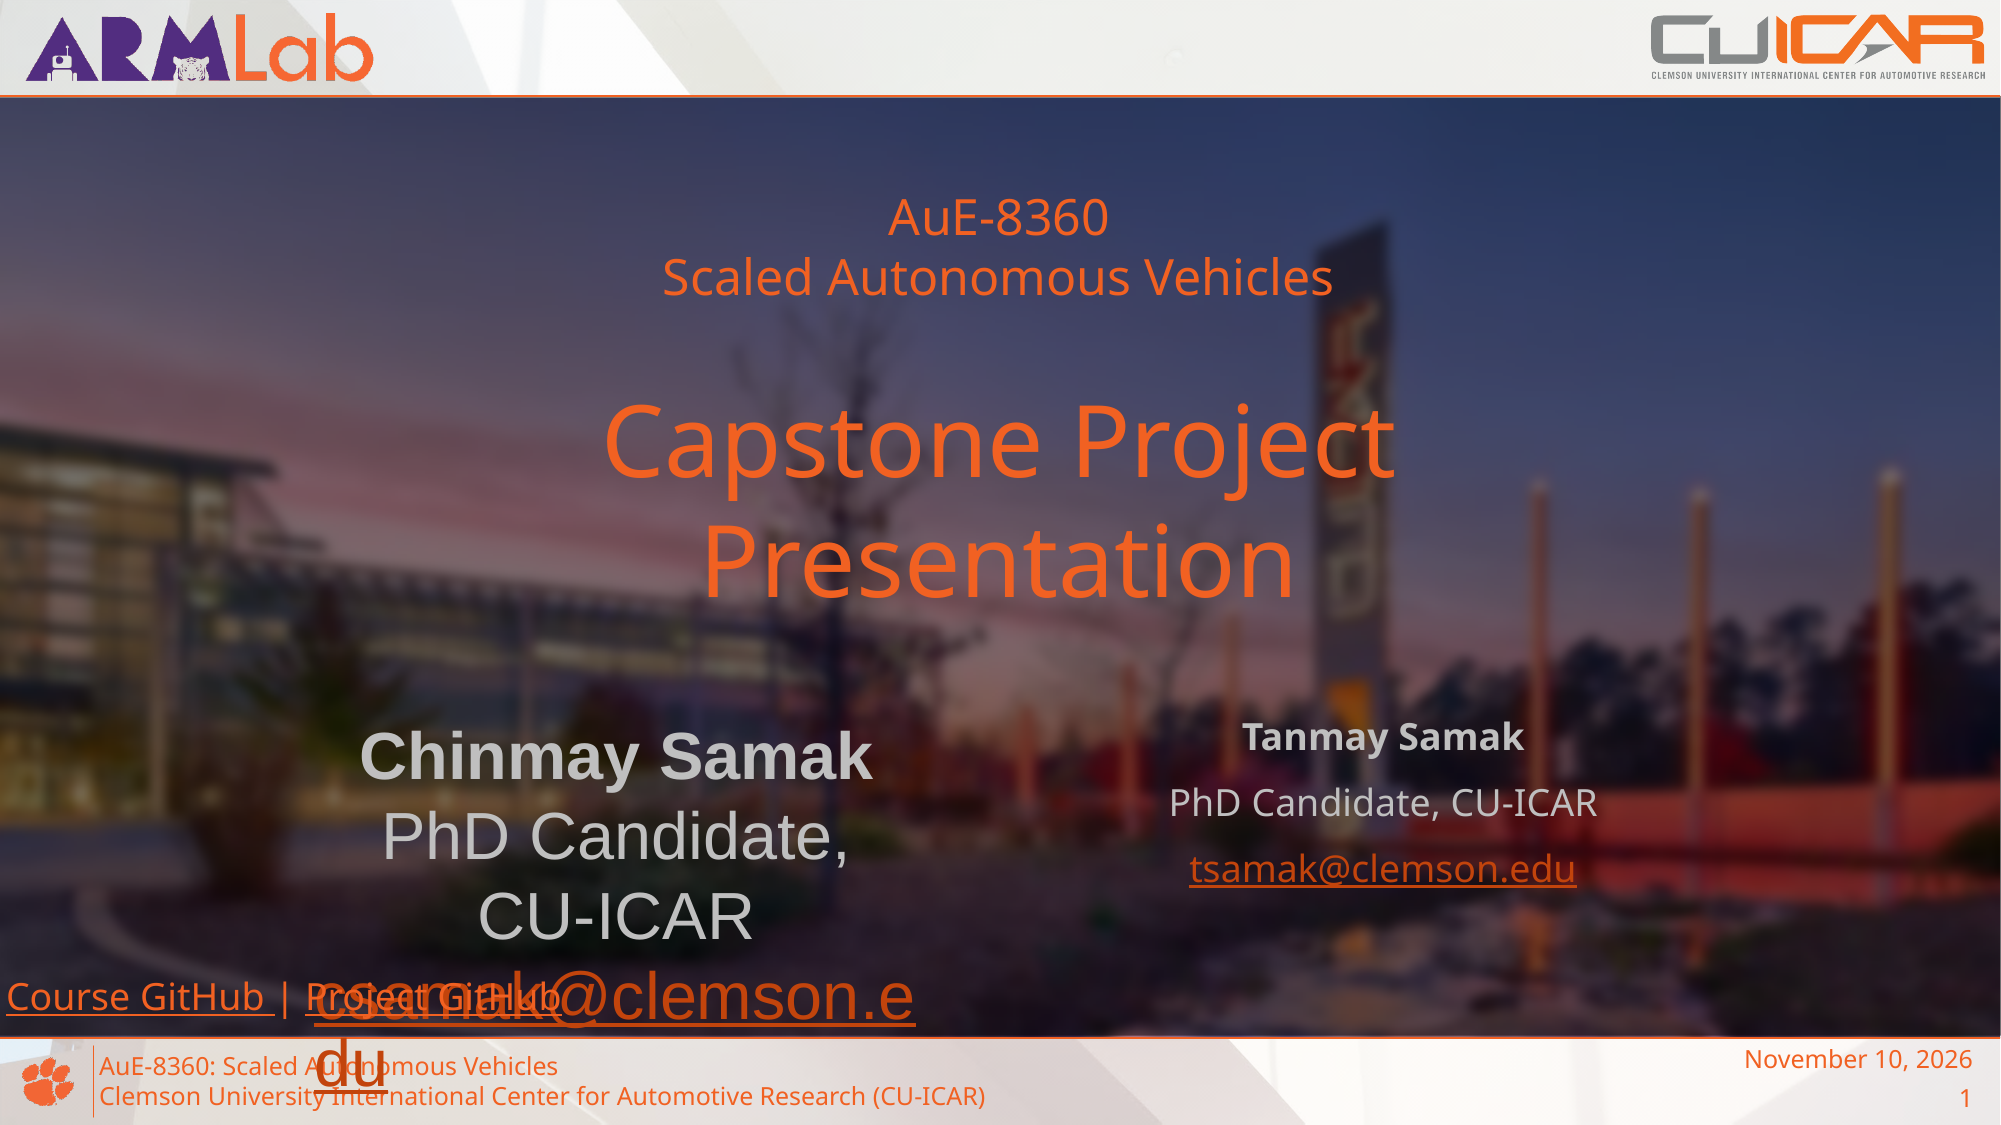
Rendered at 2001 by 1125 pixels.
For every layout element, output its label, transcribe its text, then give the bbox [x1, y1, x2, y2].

picture [0, 0, 2000, 95]
subtitle Chinmay Samak PhD Candidate, CU-ICAR csamak@clemson.edu [299, 705, 934, 886]
text_box Tanmay Samak PhD Candidate, CU-ICAR tsamak@clemson.edu [1066, 705, 1701, 886]
slide_number 1 [1682, 1085, 1989, 1115]
title Capstone Project Presentation [299, 355, 1699, 626]
picture [0, 98, 2001, 1037]
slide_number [1682, 1046, 1989, 1075]
picture [0, 1039, 2000, 1125]
text_box Course GitHub | Project GitHub [0, 965, 577, 1032]
text_box AuE-8360 Scaled Autonomous Vehicles [299, 42, 1699, 313]
